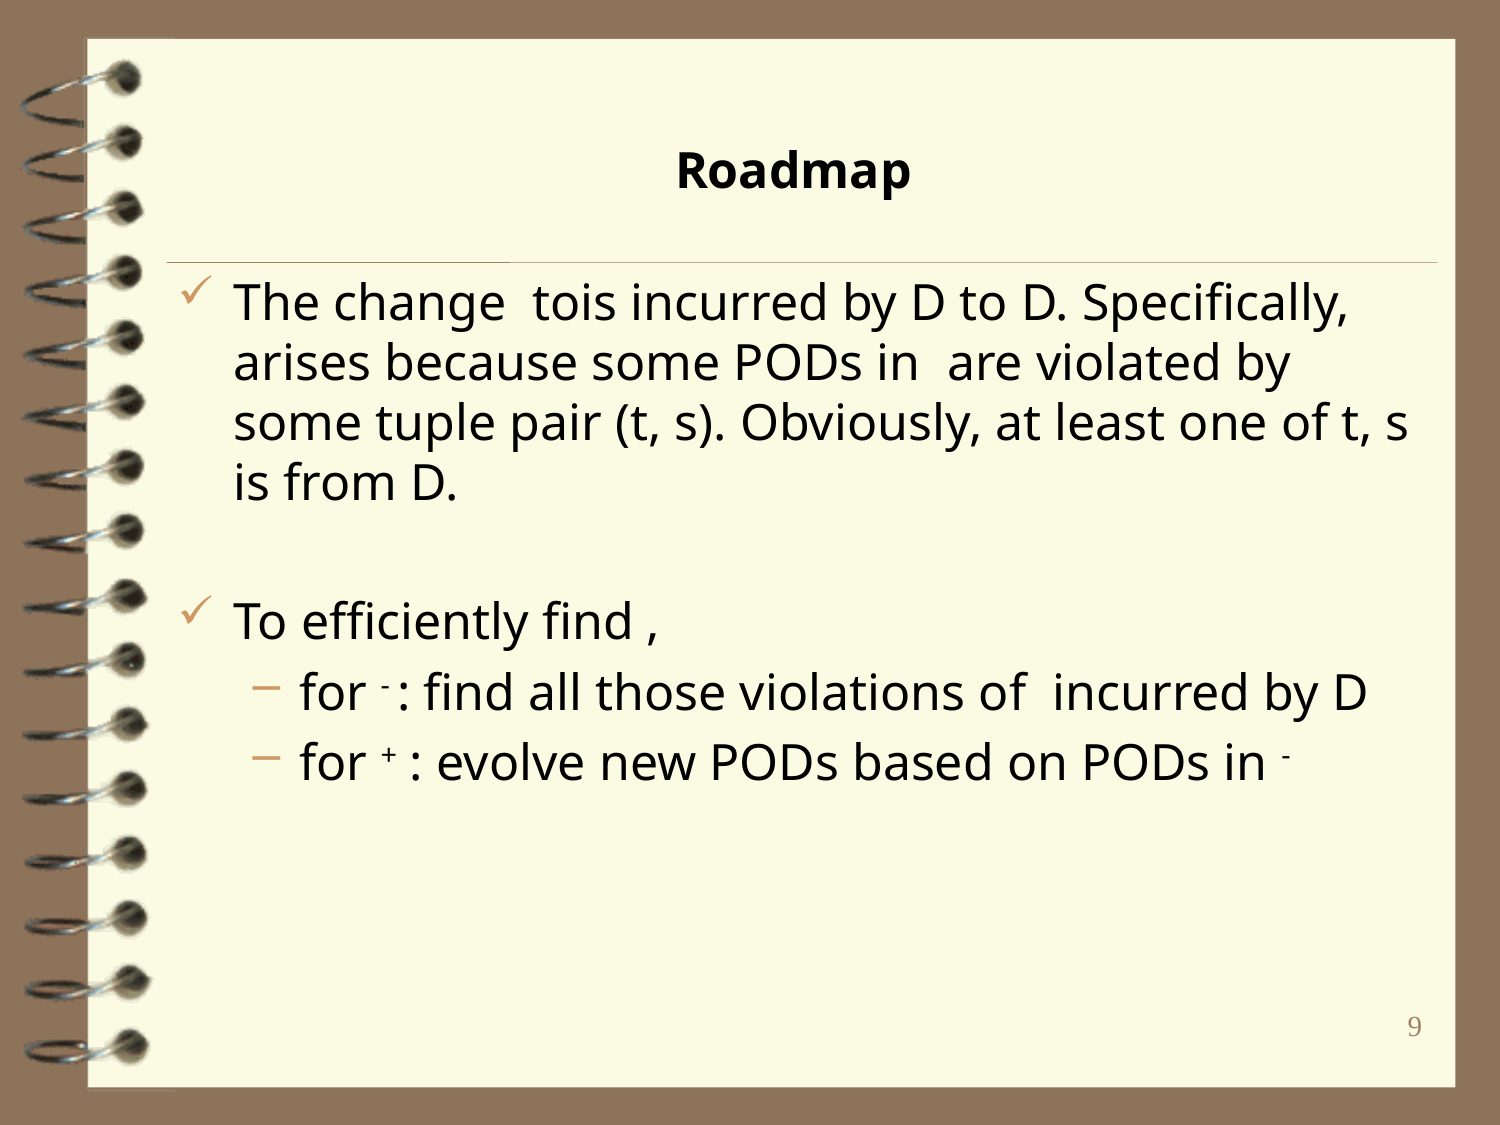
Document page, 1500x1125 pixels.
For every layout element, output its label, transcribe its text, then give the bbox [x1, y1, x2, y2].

picture [0, 0, 175, 1125]
slide_number 9 [1124, 999, 1438, 1076]
title Roadmap [162, 75, 1438, 263]
